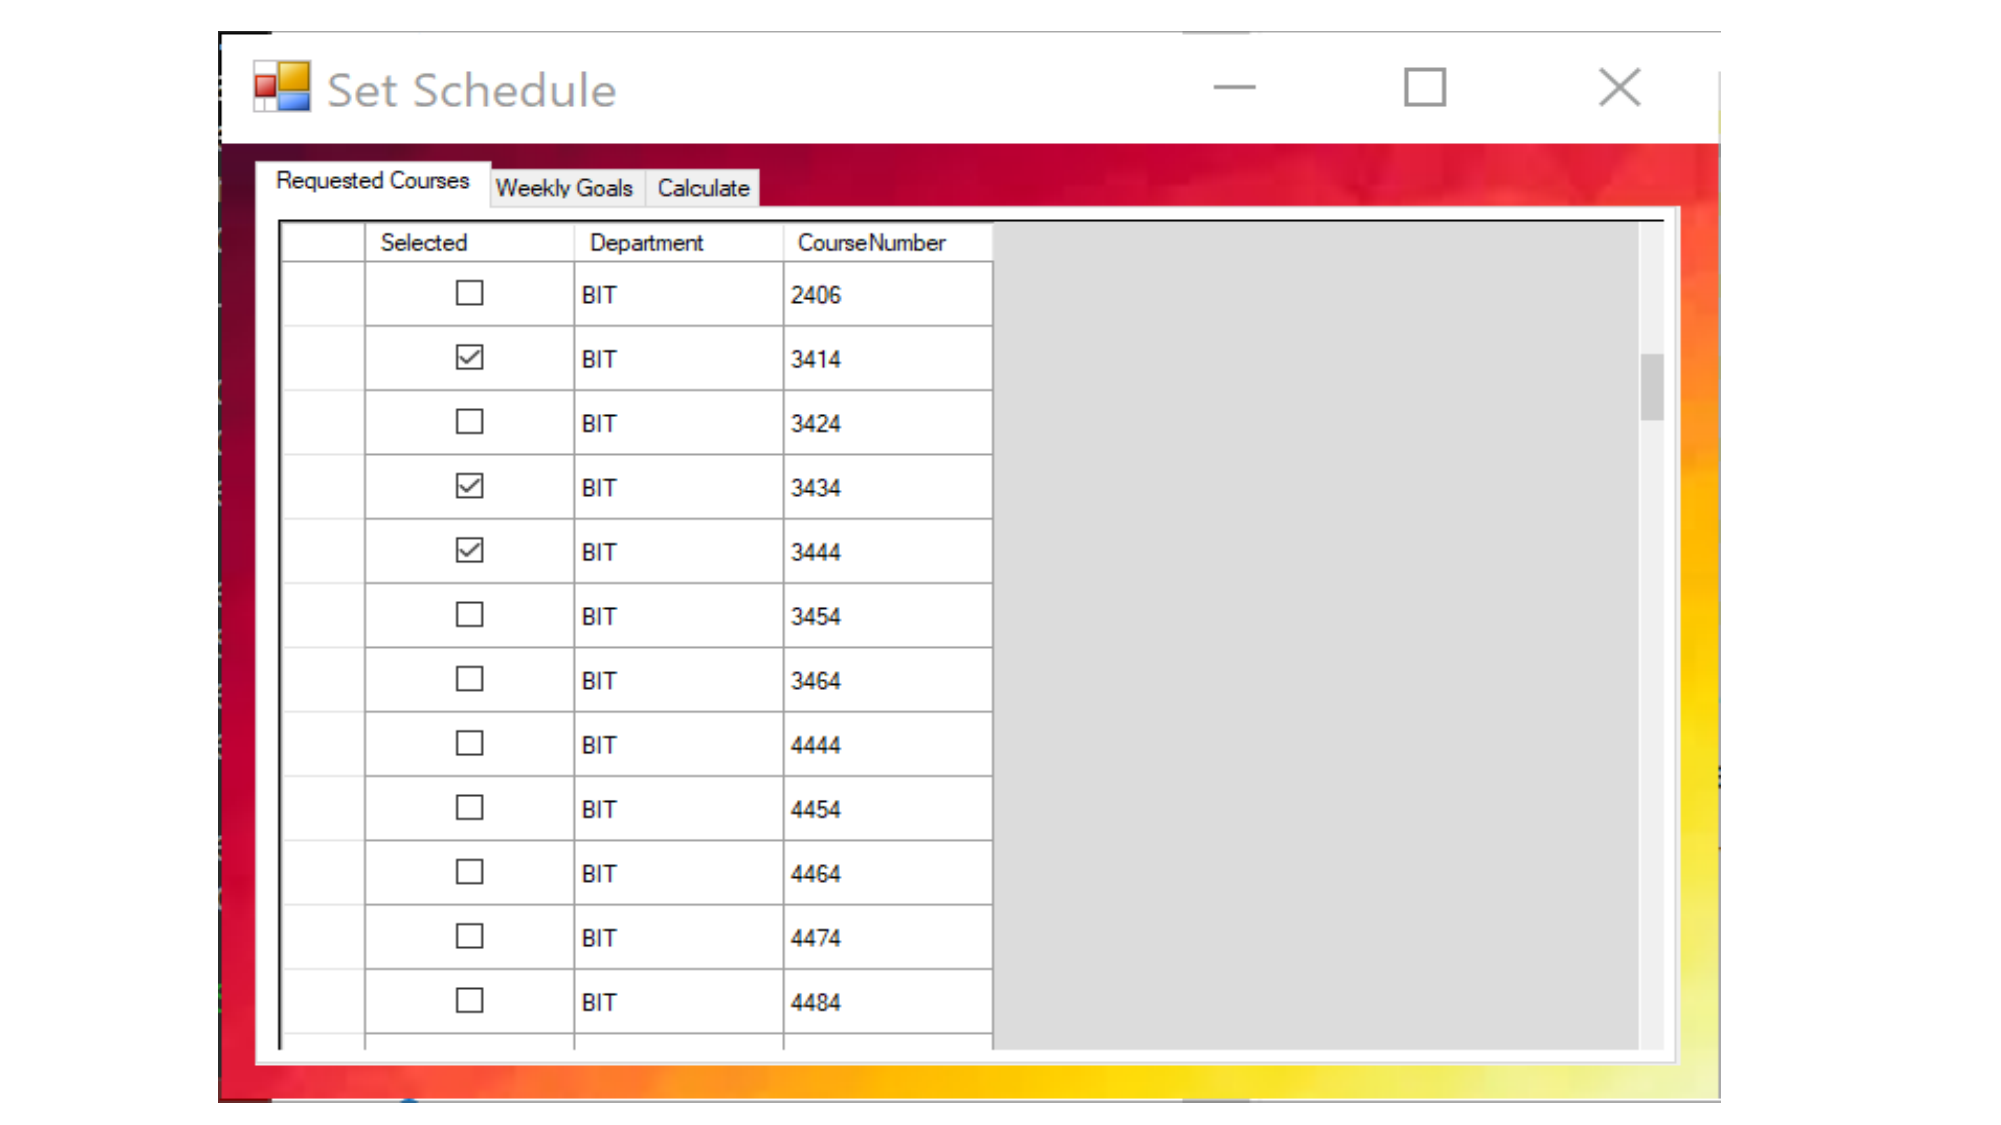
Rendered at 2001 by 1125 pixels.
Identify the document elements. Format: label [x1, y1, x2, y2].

picture [218, 31, 1721, 1103]
